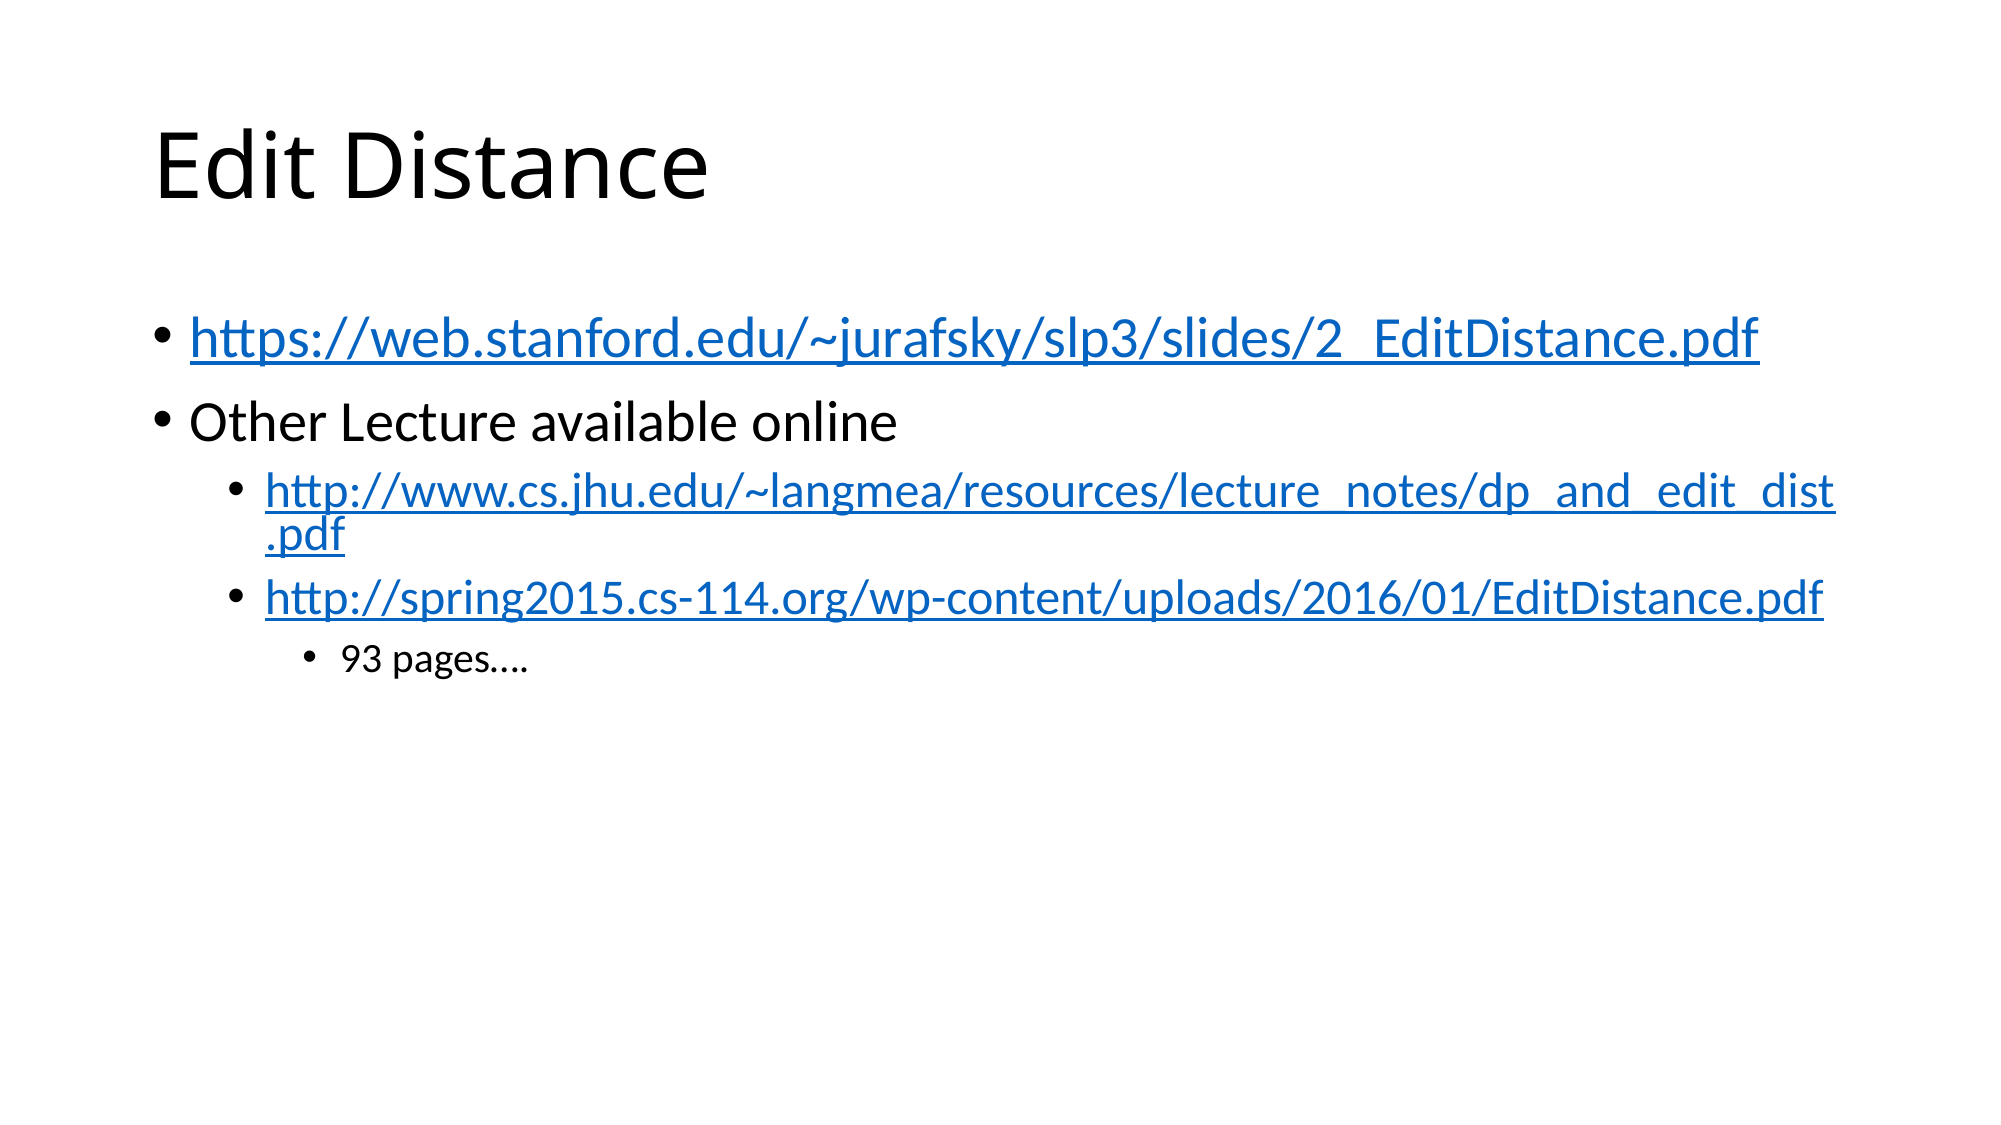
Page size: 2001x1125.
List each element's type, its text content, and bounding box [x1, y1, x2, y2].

list https://web.stanford.edu/~jurafsky/slp3/slides/2_EditDistance.pdf Other Lecture available online http://www.cs.jhu.edu/~langmea/resources/lecture_notes/dp_and_edit_dist.pdf http://spring2015.cs-114.org/wp-content/uploads/2016/01/EditDistance.pdf 93 pages…. [137, 299, 1863, 1014]
title Edit Distance [137, 59, 1863, 278]
